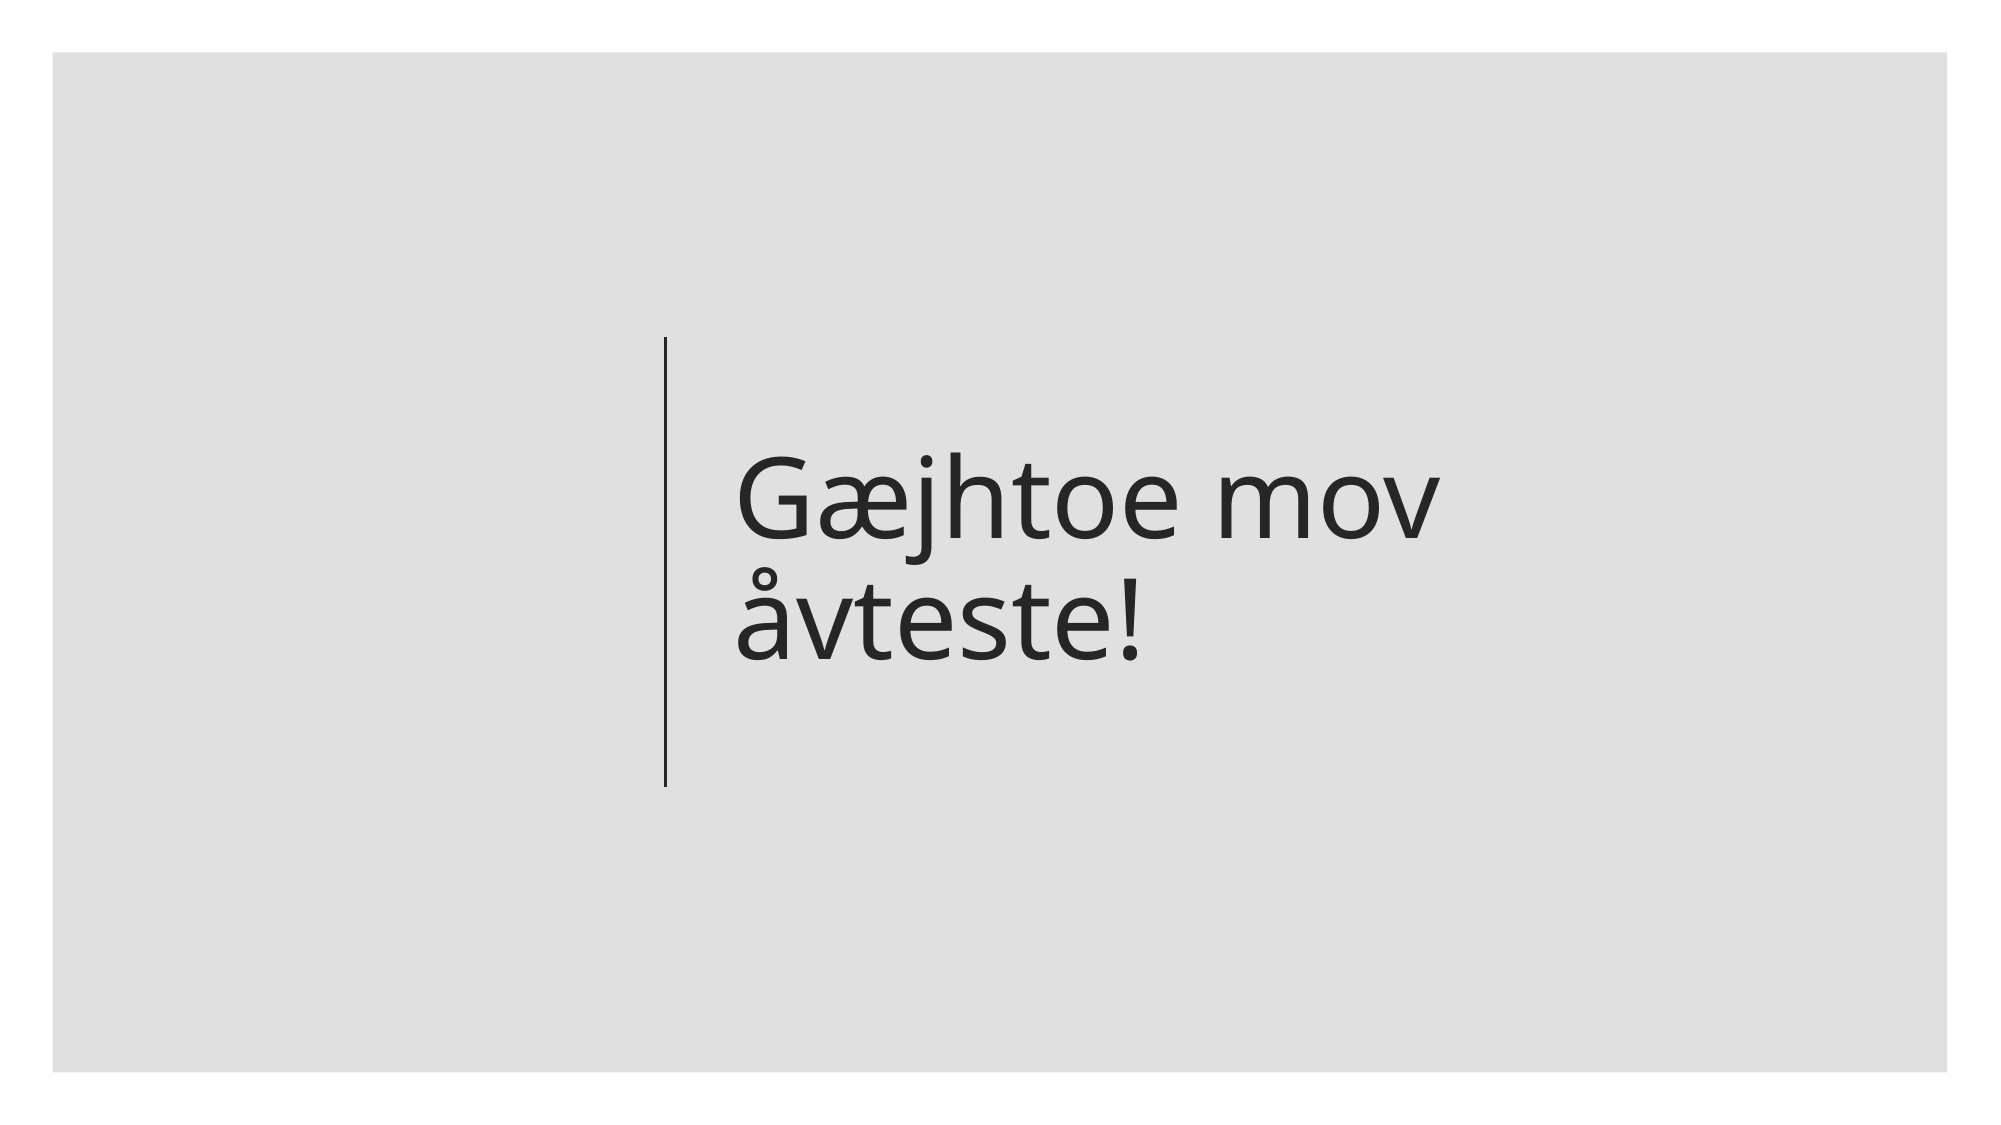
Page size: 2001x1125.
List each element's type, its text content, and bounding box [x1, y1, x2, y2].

title Gæjhtoe mov åvteste! [718, 158, 1829, 967]
text_box [52, 51, 1948, 1073]
